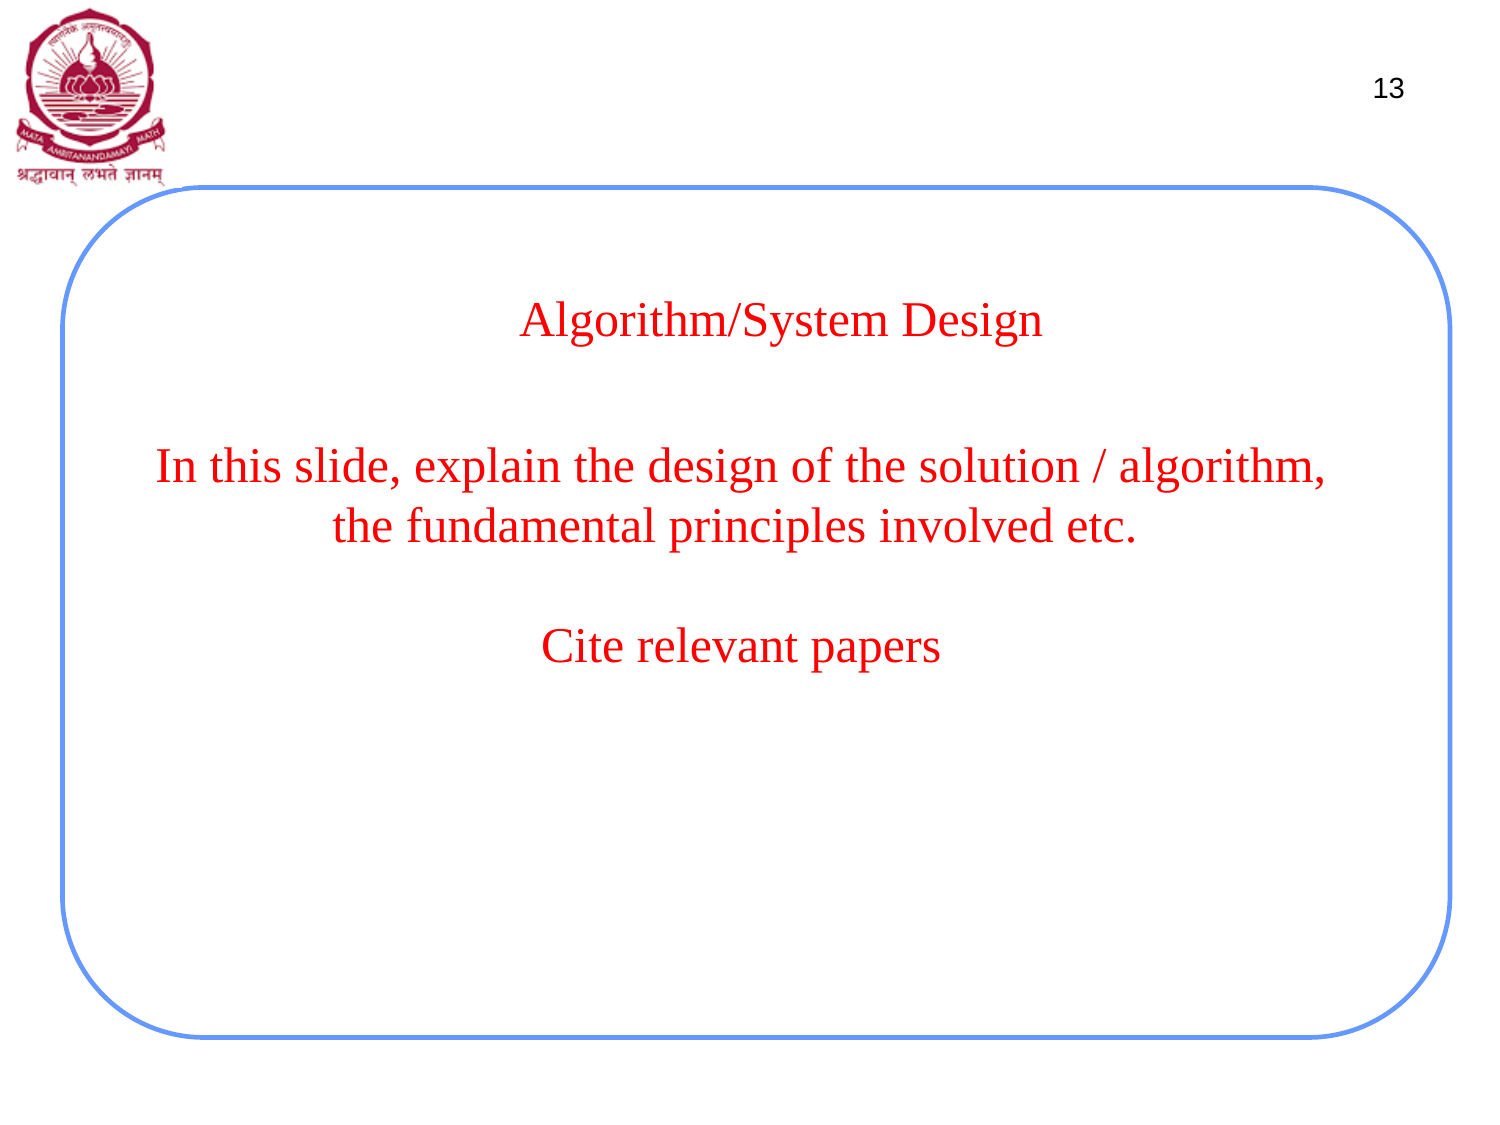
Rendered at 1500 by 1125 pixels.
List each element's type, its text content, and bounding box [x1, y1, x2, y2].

slide_number 13 [1364, 61, 1414, 114]
text_box Algorithm/System Design [181, 243, 1382, 390]
title In this slide, explain the design of the solution / algorithm, the fundamental principles involved etc. Cite relevant papers [140, 519, 1342, 667]
picture [0, 6, 182, 188]
